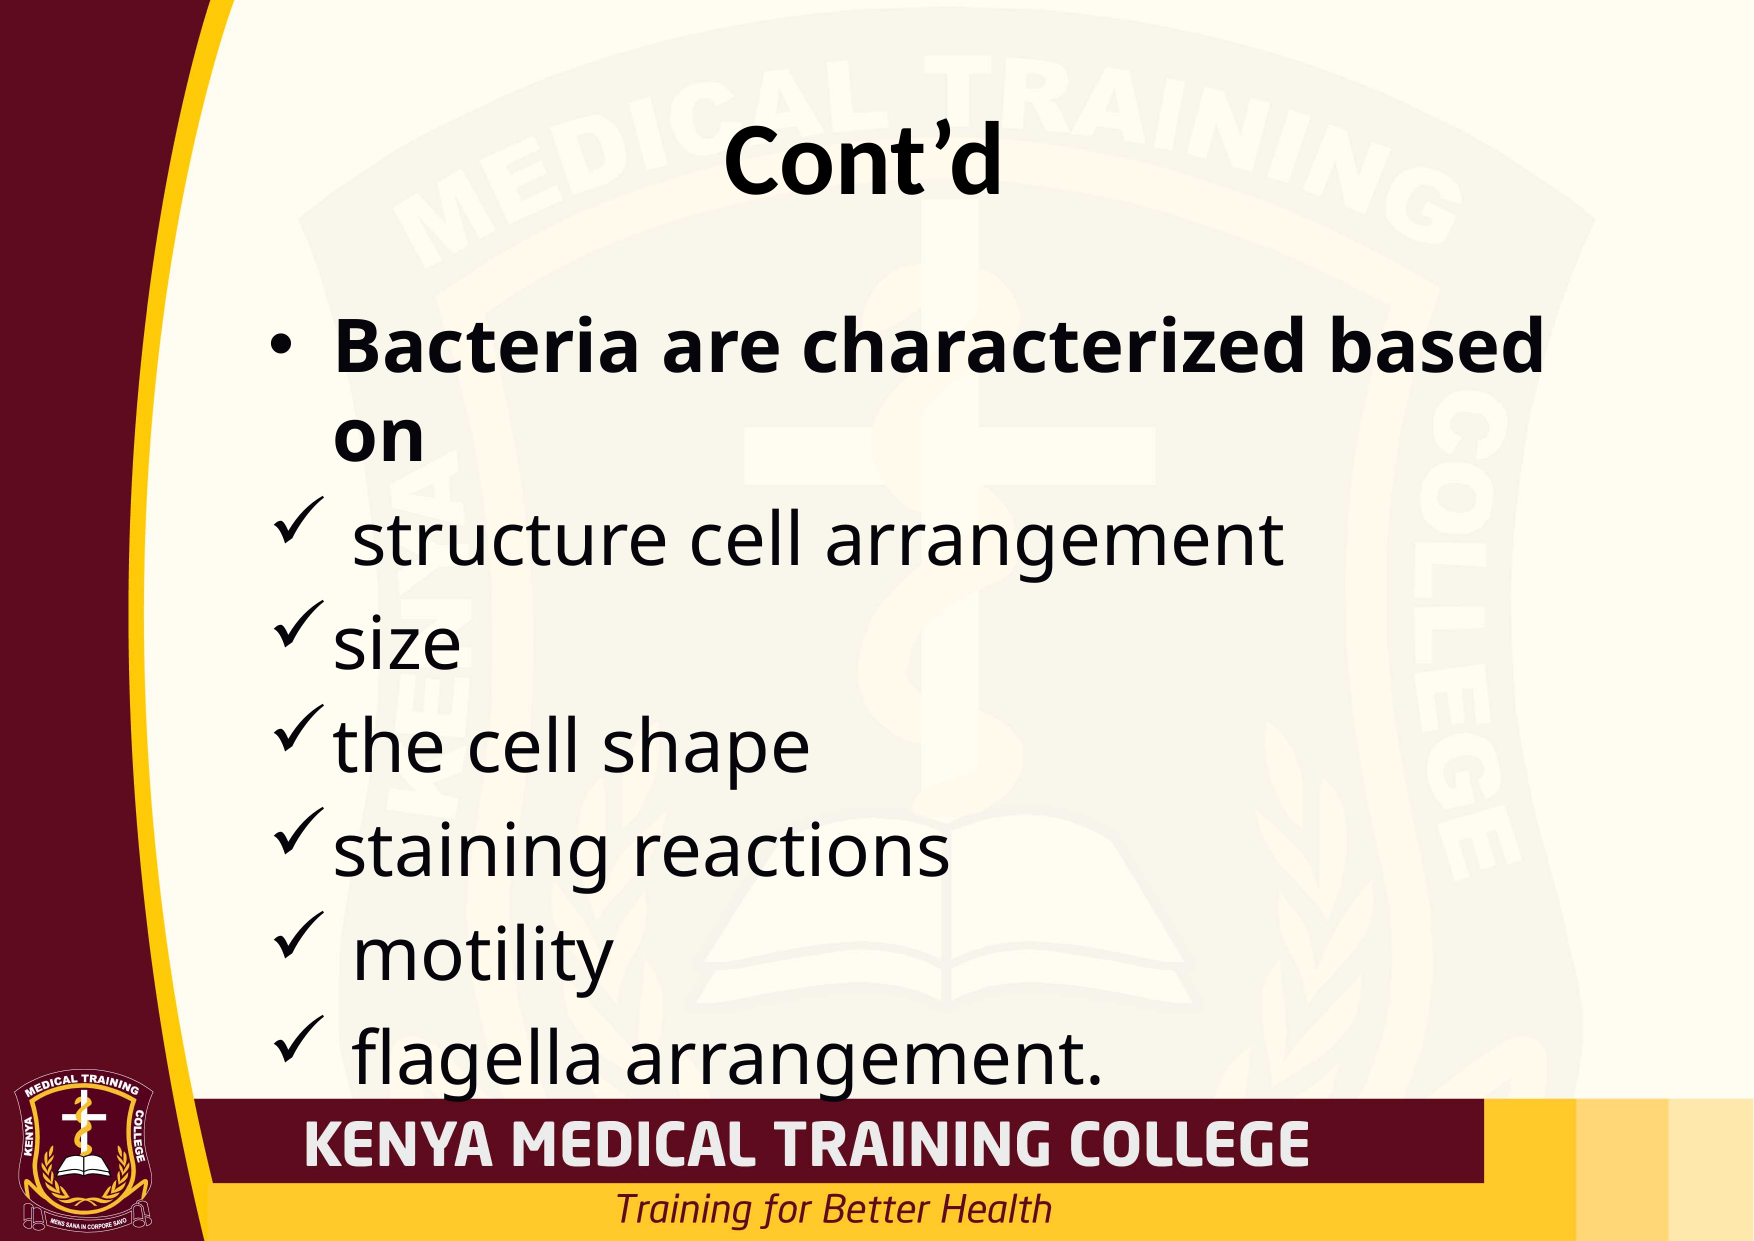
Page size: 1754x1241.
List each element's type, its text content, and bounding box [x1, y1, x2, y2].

title Cont’d [87, 49, 1666, 257]
picture [0, 0, 1754, 1241]
list Bacteria are characterized based on structure cell arrangement size the cell shape staining reactions motility flagella arrangement. [251, 289, 1666, 1109]
